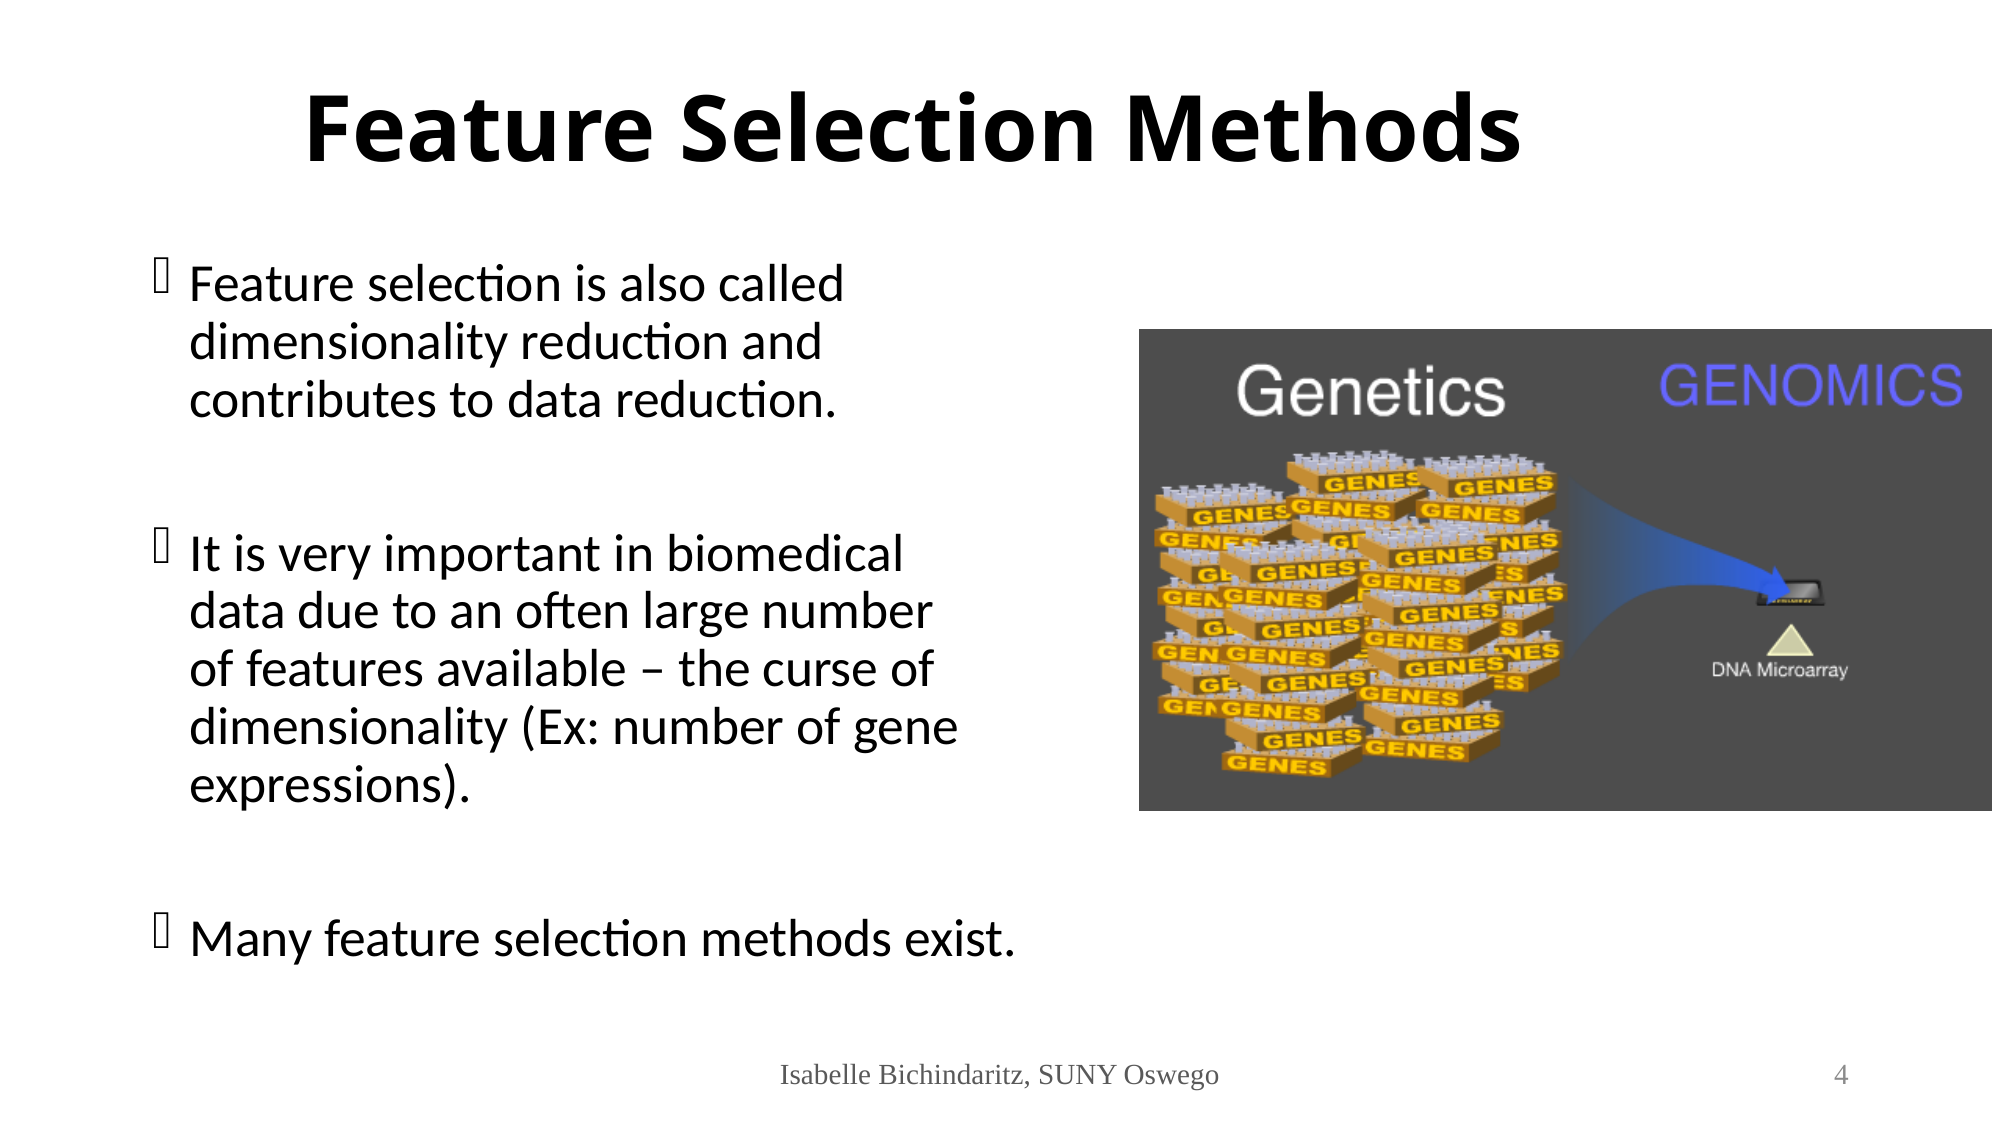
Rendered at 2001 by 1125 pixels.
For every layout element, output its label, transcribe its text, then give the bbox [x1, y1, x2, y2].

list Feature selection is also called dimensionality reduction and contributes to data reduction. It is very important in biomedical data due to an often large number of features available – the curse of dimensionality (Ex: number of gene expressions). Many feature selection methods exist. [137, 247, 1563, 980]
title Feature Selection Methods [287, 38, 1563, 226]
picture [1139, 329, 1992, 811]
footer Isabelle Bichindaritz, SUNY Oswego [662, 1042, 1338, 1103]
slide_number 3 [1413, 1042, 1864, 1103]
